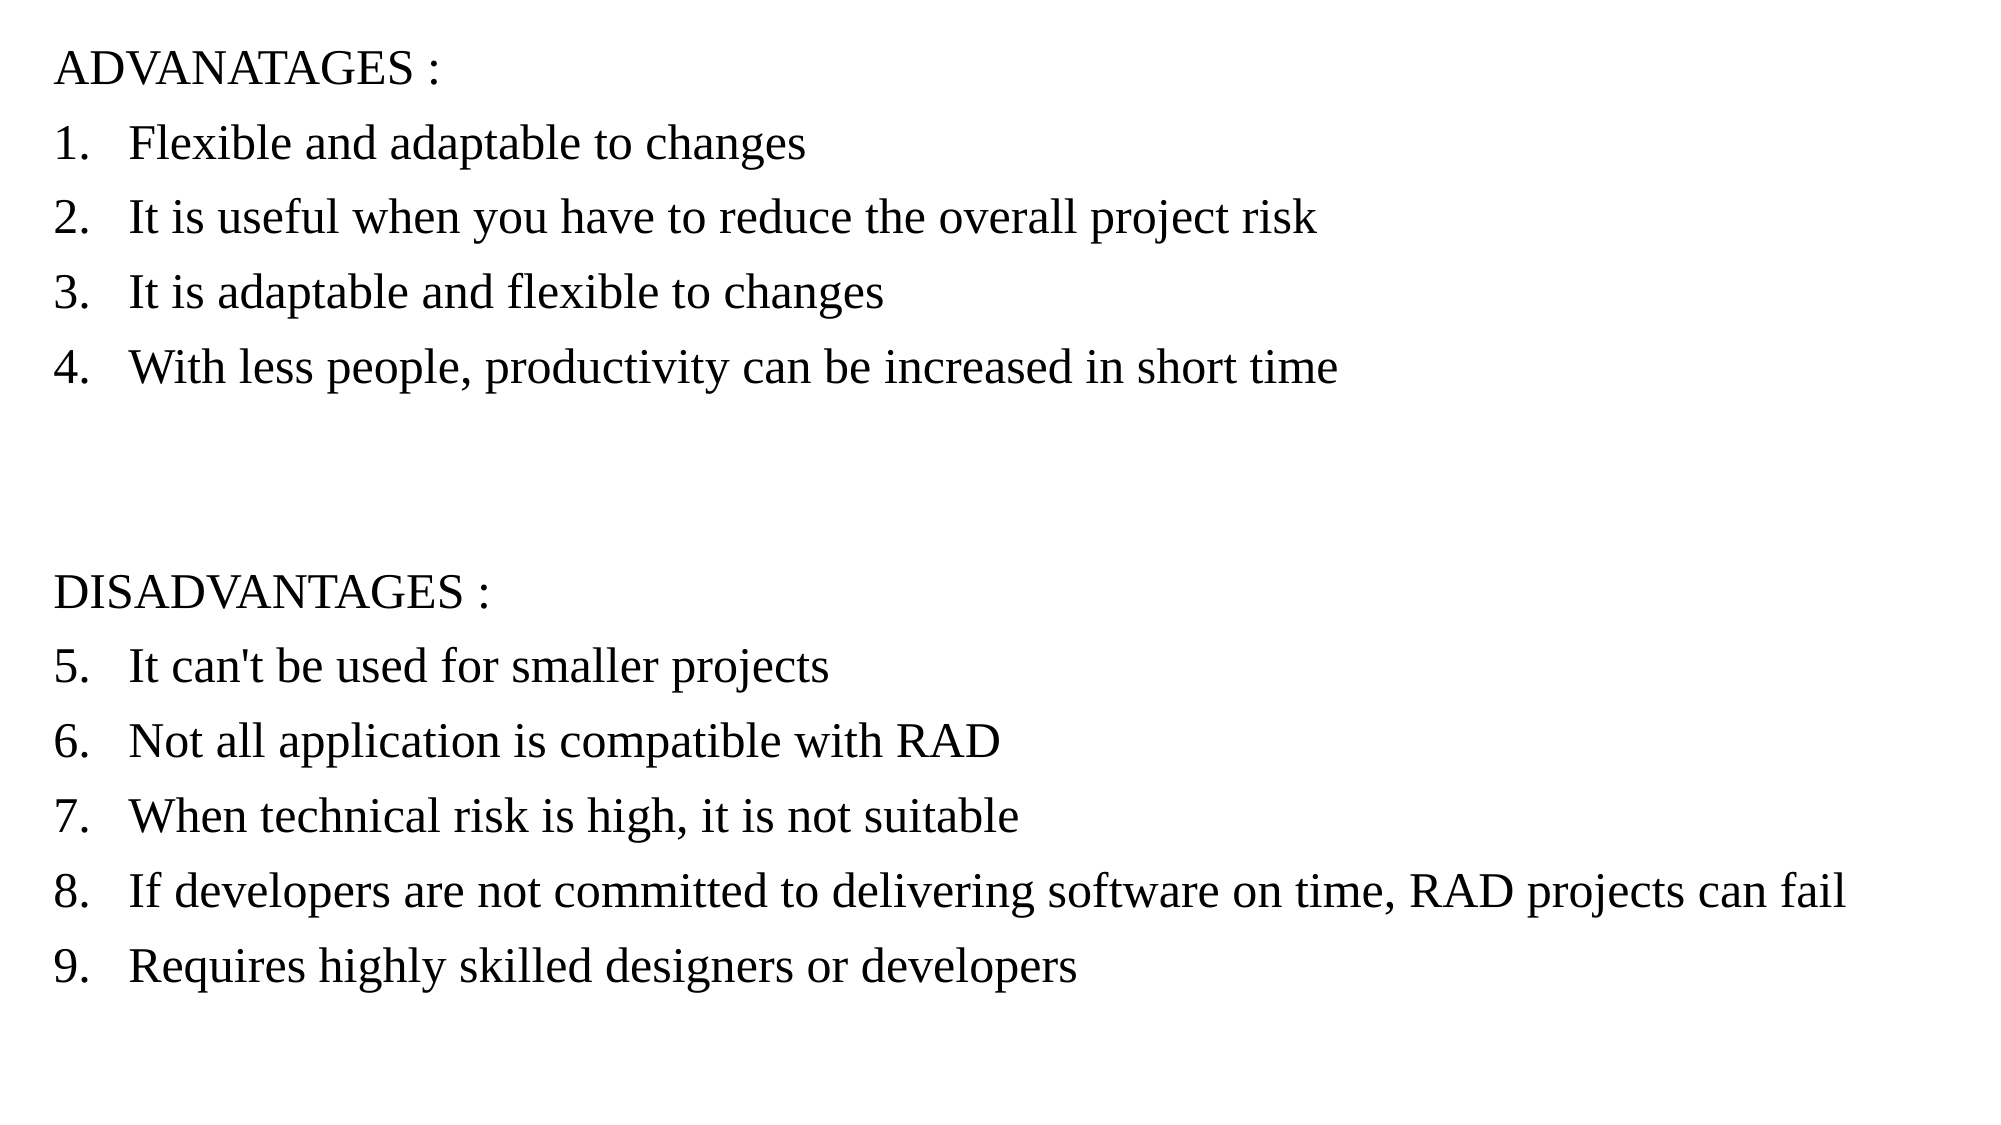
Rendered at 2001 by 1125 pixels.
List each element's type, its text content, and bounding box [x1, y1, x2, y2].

subtitle ADVANATAGES : Flexible and adaptable to changes It is useful when you have to reduce the overall project risk It is adaptable and flexible to changes With less people, productivity can be increased in short time DISADVANTAGES : It can't be used for smaller projects Not all application is compatible with RAD When technical risk is high, it is not suitable If developers are not committed to delivering software on time, RAD projects can fail Requires highly skilled designers or developers [38, 33, 1955, 1098]
